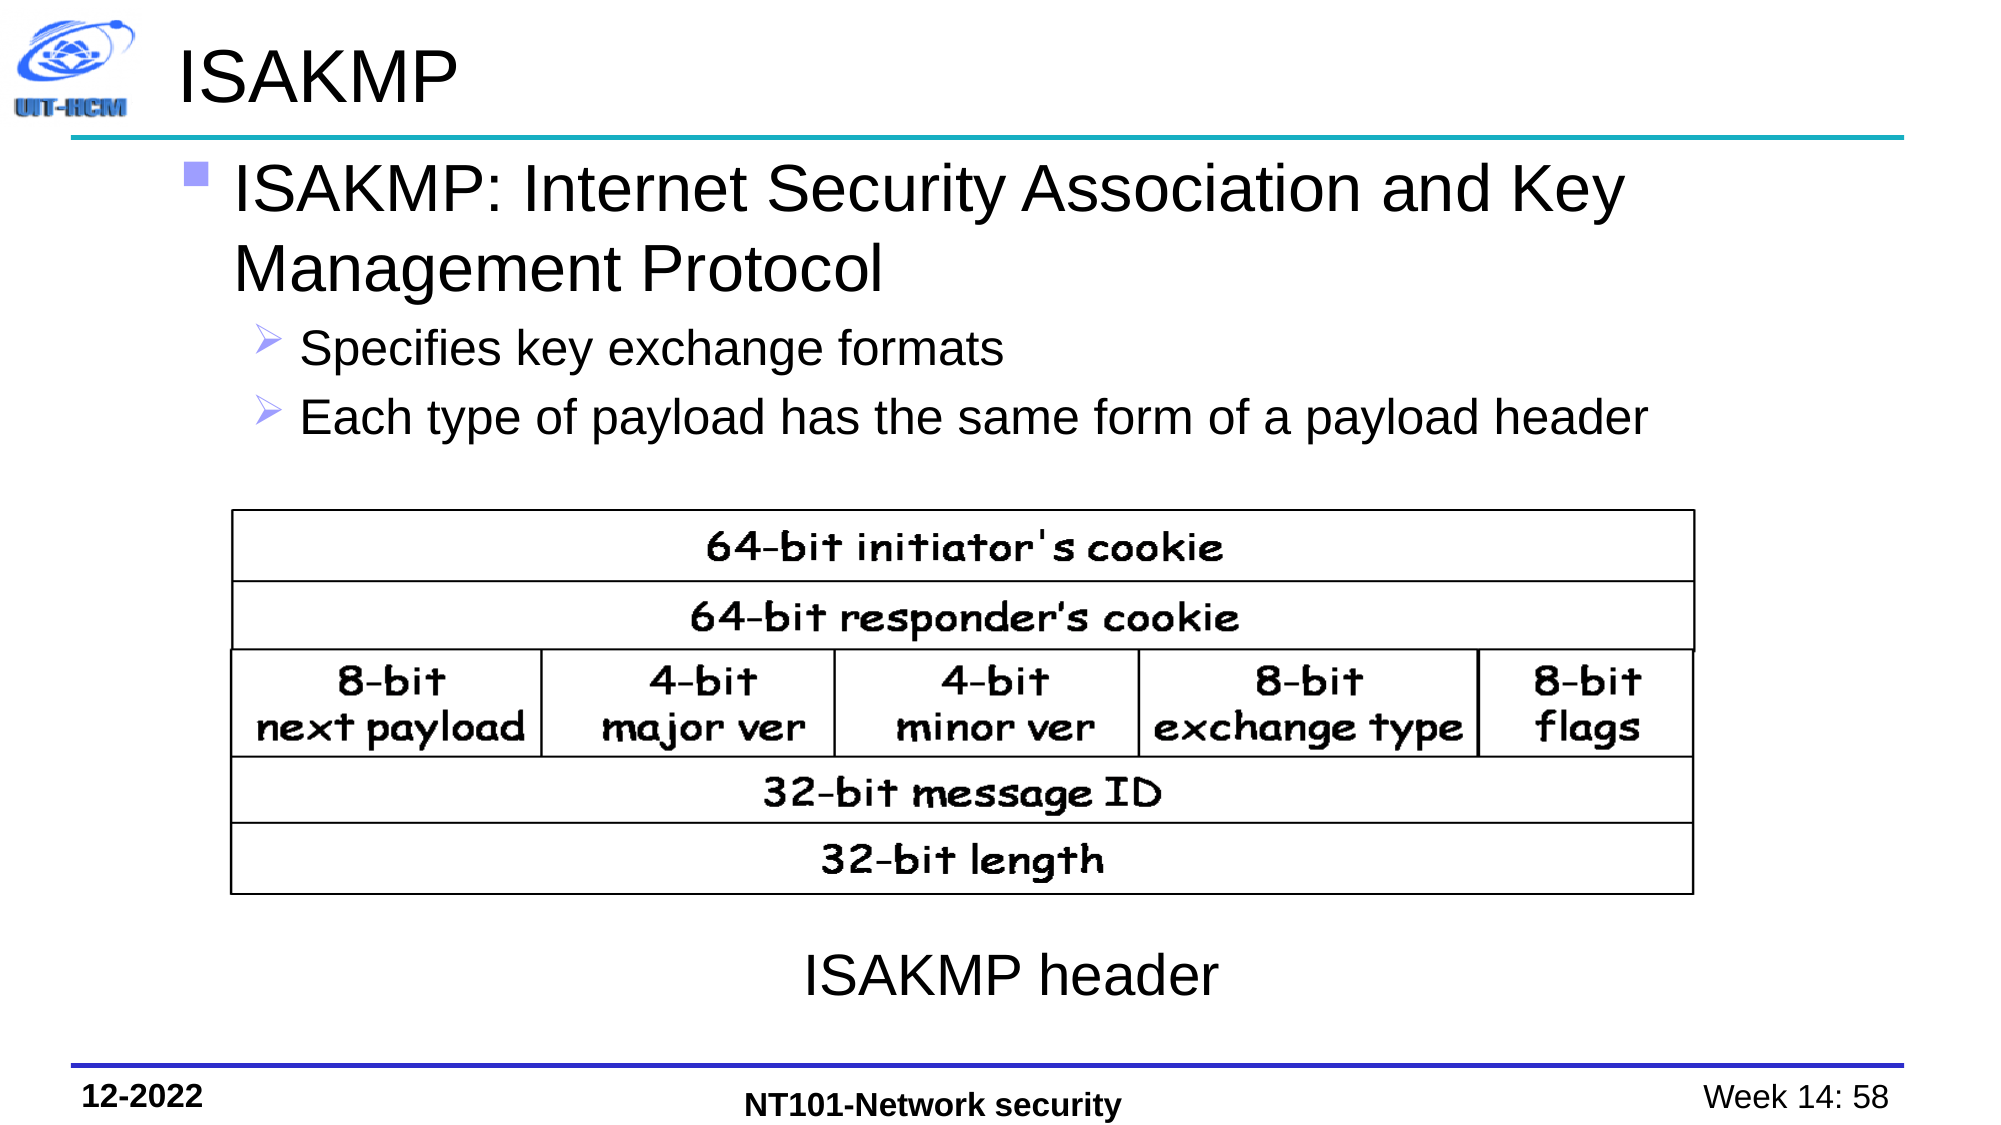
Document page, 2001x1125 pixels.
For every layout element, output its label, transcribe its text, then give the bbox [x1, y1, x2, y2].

text_box ISAKMP header [788, 929, 1274, 1005]
title ISAKMP [162, 7, 1848, 137]
list ISAKMP: Internet Security Association and Key Management Protocol Specifies key exchange formats Each type of payload has the same form of a payload header [162, 137, 1975, 394]
picture [0, 8, 150, 127]
picture [224, 508, 1697, 896]
